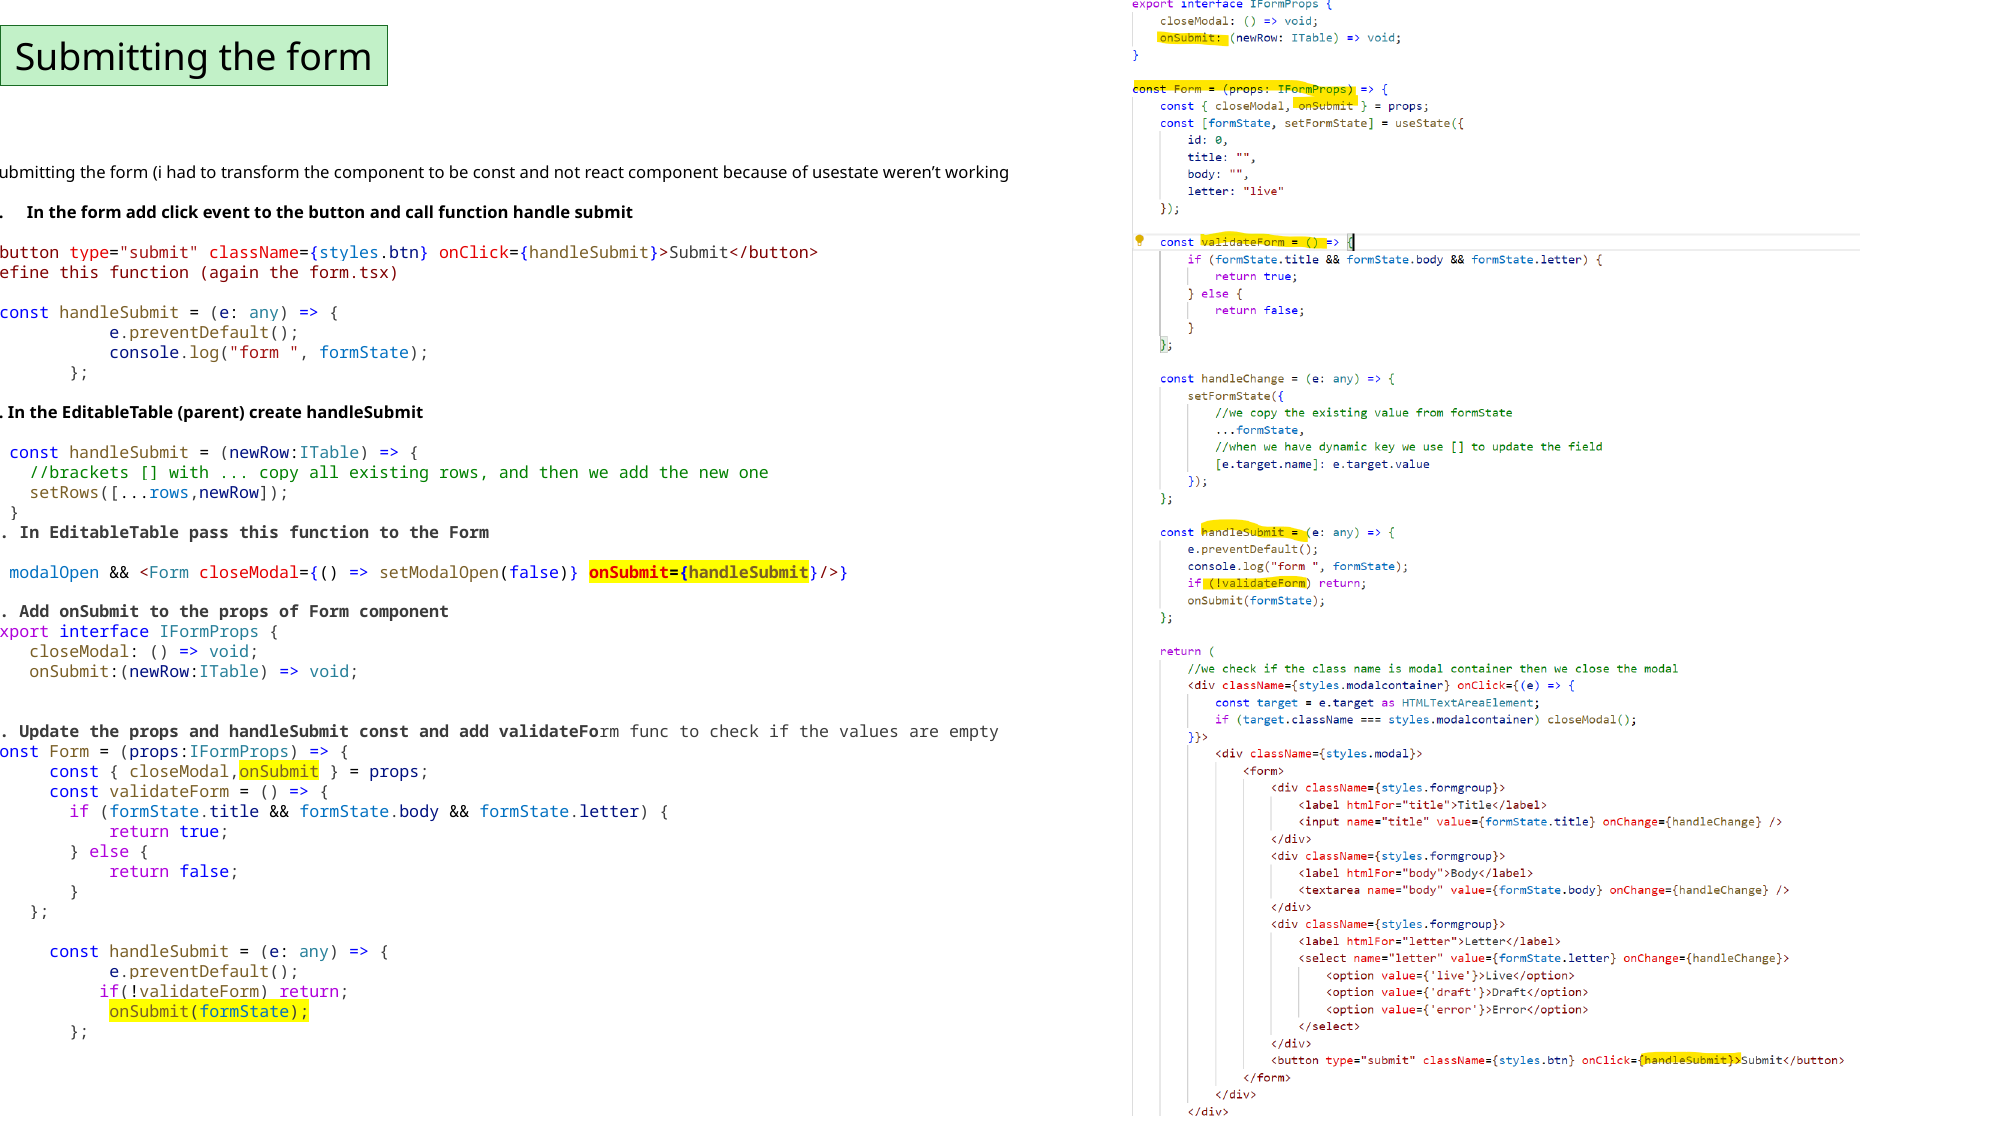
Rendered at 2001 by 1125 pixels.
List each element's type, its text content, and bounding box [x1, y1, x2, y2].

picture [1124, 0, 1860, 1117]
text_box Submitting the form (i had to transform the component to be const and not react component because of usestate weren’t working In the form add click event to the button and call function handle submit <button type="submit" className={styles.btn} onClick={handleSubmit}>Submit</button> Define this function (again the form.tsx) const handleSubmit = (e: any) => { e.preventDefault(); console.log("form ", formState); }; 2. In the EditableTable (parent) create handleSubmit const handleSubmit = (newRow:ITable) => { //brackets [] with ... copy all existing rows, and then we add the new one setRows([...rows,newRow]); } 3. In EditableTable pass this function to the Form { modalOpen && <Form closeModal={() => setModalOpen(false)} onSubmit={handleSubmit}/>} 4. Add onSubmit to the props of Form component export interface IFormProps { closeModal: () => void; onSubmit:(newRow:ITable) => void; } 5. Update the props and handleSubmit const and add validateForm func to check if the values are empty const Form = (props:IFormProps) => { const { closeModal,onSubmit } = props; const validateForm = () => { if (formState.title && formState.body && formState.letter) { return true; } else { return false; } }; const handleSubmit = (e: any) => { e.preventDefault(); if(!validateForm) return; onSubmit(formState); }; [0, 154, 1026, 1088]
text_box Submitting the form [0, 25, 388, 86]
